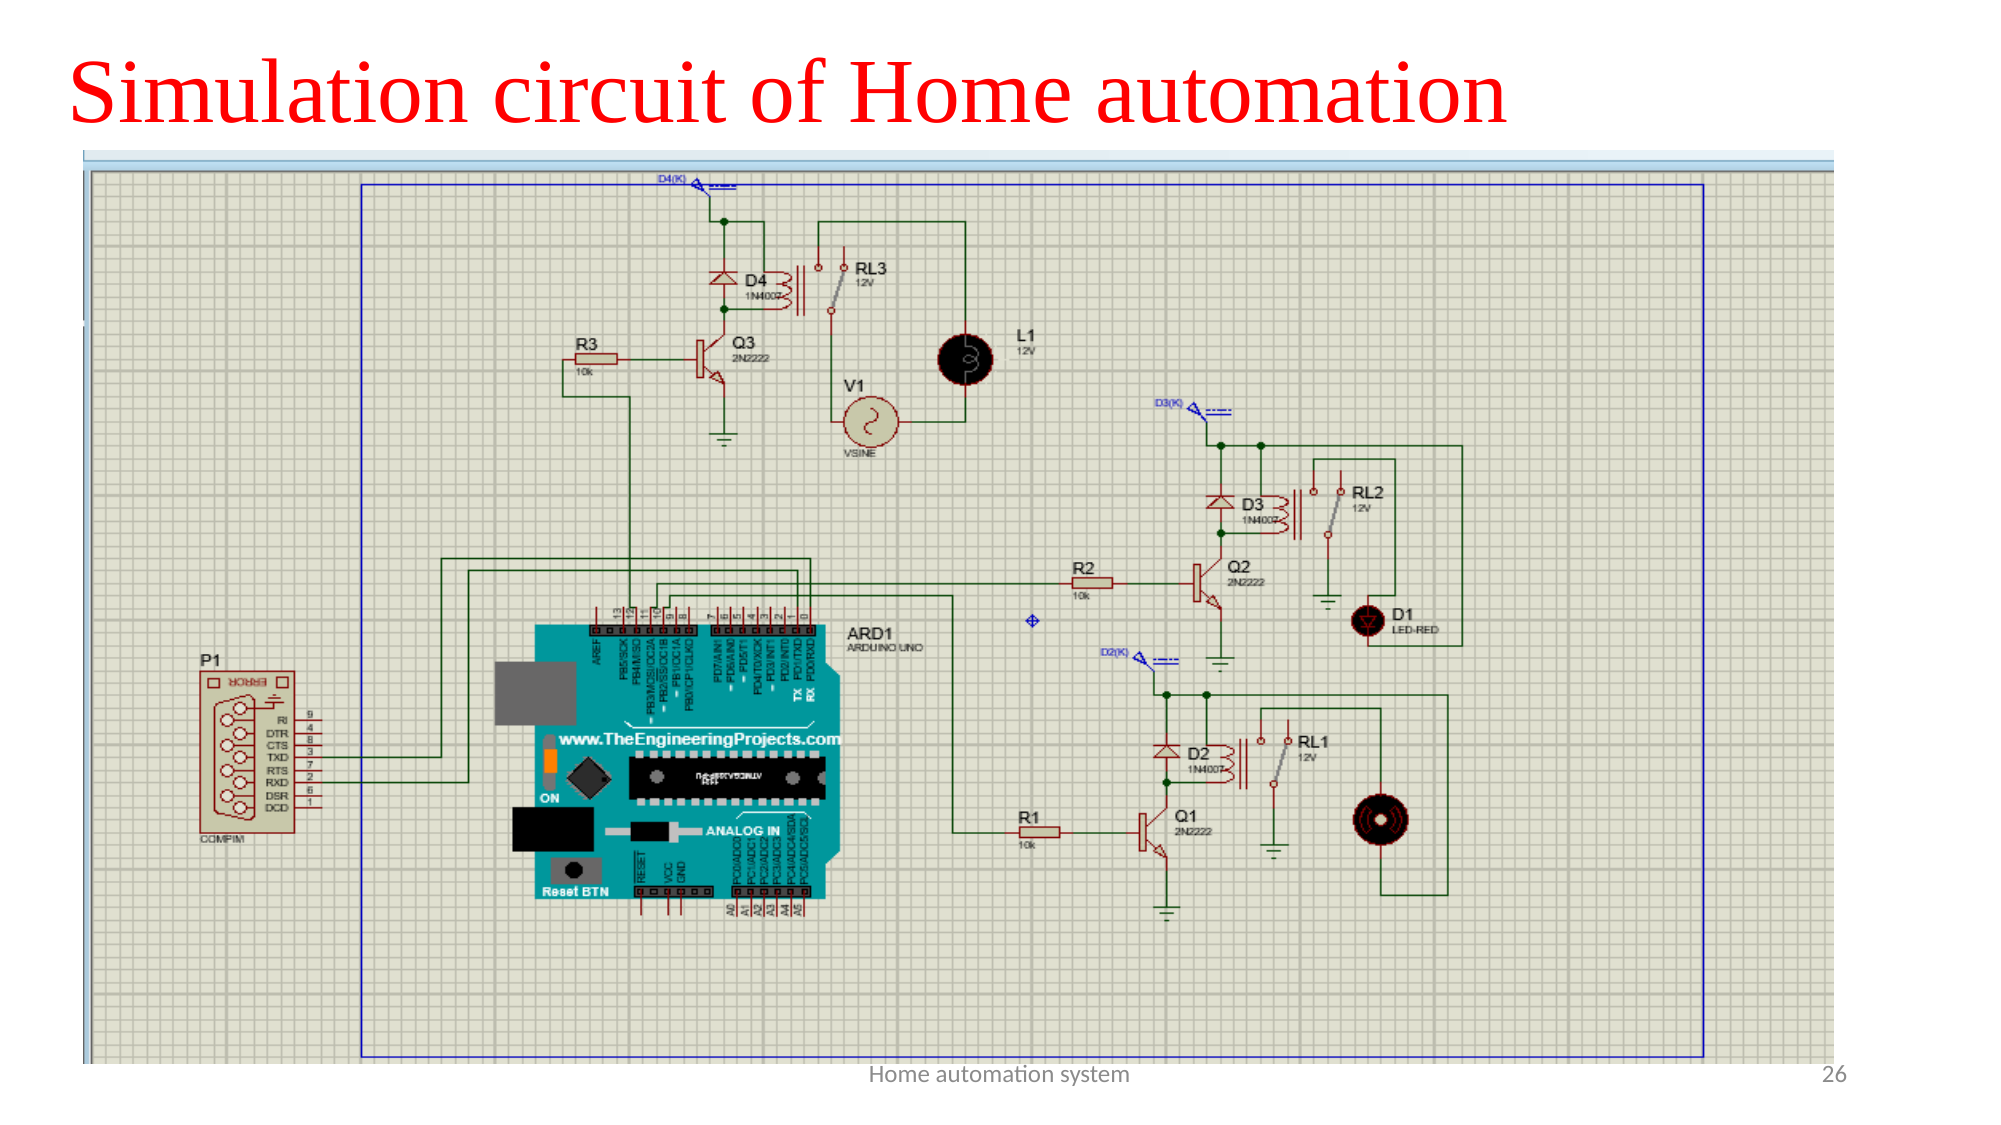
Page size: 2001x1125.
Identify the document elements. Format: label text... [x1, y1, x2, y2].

text_box Simulation circuit of Home automation [52, 23, 1980, 149]
slide_number 26 [1412, 1042, 1863, 1103]
picture [83, 150, 1834, 1064]
footer Home automation system [662, 1064, 1338, 1103]
